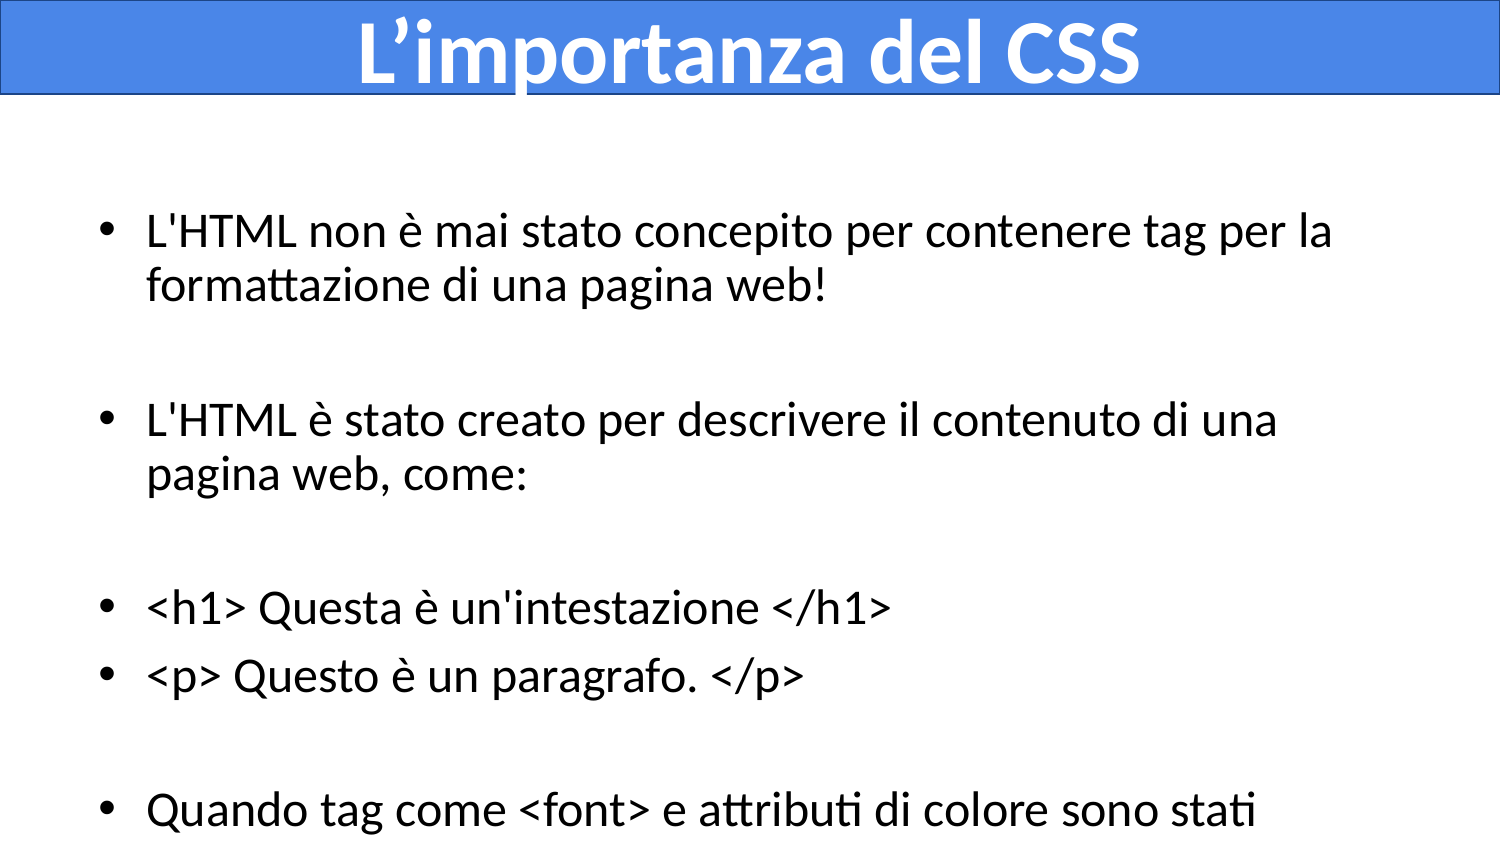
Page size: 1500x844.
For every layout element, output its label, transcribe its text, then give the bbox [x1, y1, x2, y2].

title L’importanza del CSS [0, 0, 1500, 94]
list L'HTML non è mai stato concepito per contenere tag per la formattazione di una pagina web! L'HTML è stato creato per descrivere il contenuto di una pagina web, come: <h1> Questa è un'intestazione </h1> <p> Questo è un paragrafo. </p> Quando tag come <font> e attributi di colore sono stati aggiunti alla specifica HTML 3.2, è iniziato un incubo per gli sviluppatori web. Lo sviluppo di siti Web di grandi dimensioni, in cui i caratteri e le informazioni sui colori venivano aggiunti a ogni singola pagina, è diventato un processo lungo e costoso. Per risolvere questo problema, il World Wide Web Consortium (W3C) ha creato CSS. CSS ha rimosso la formattazione dello stile dalla pagina HTML! [75, 196, 1425, 754]
